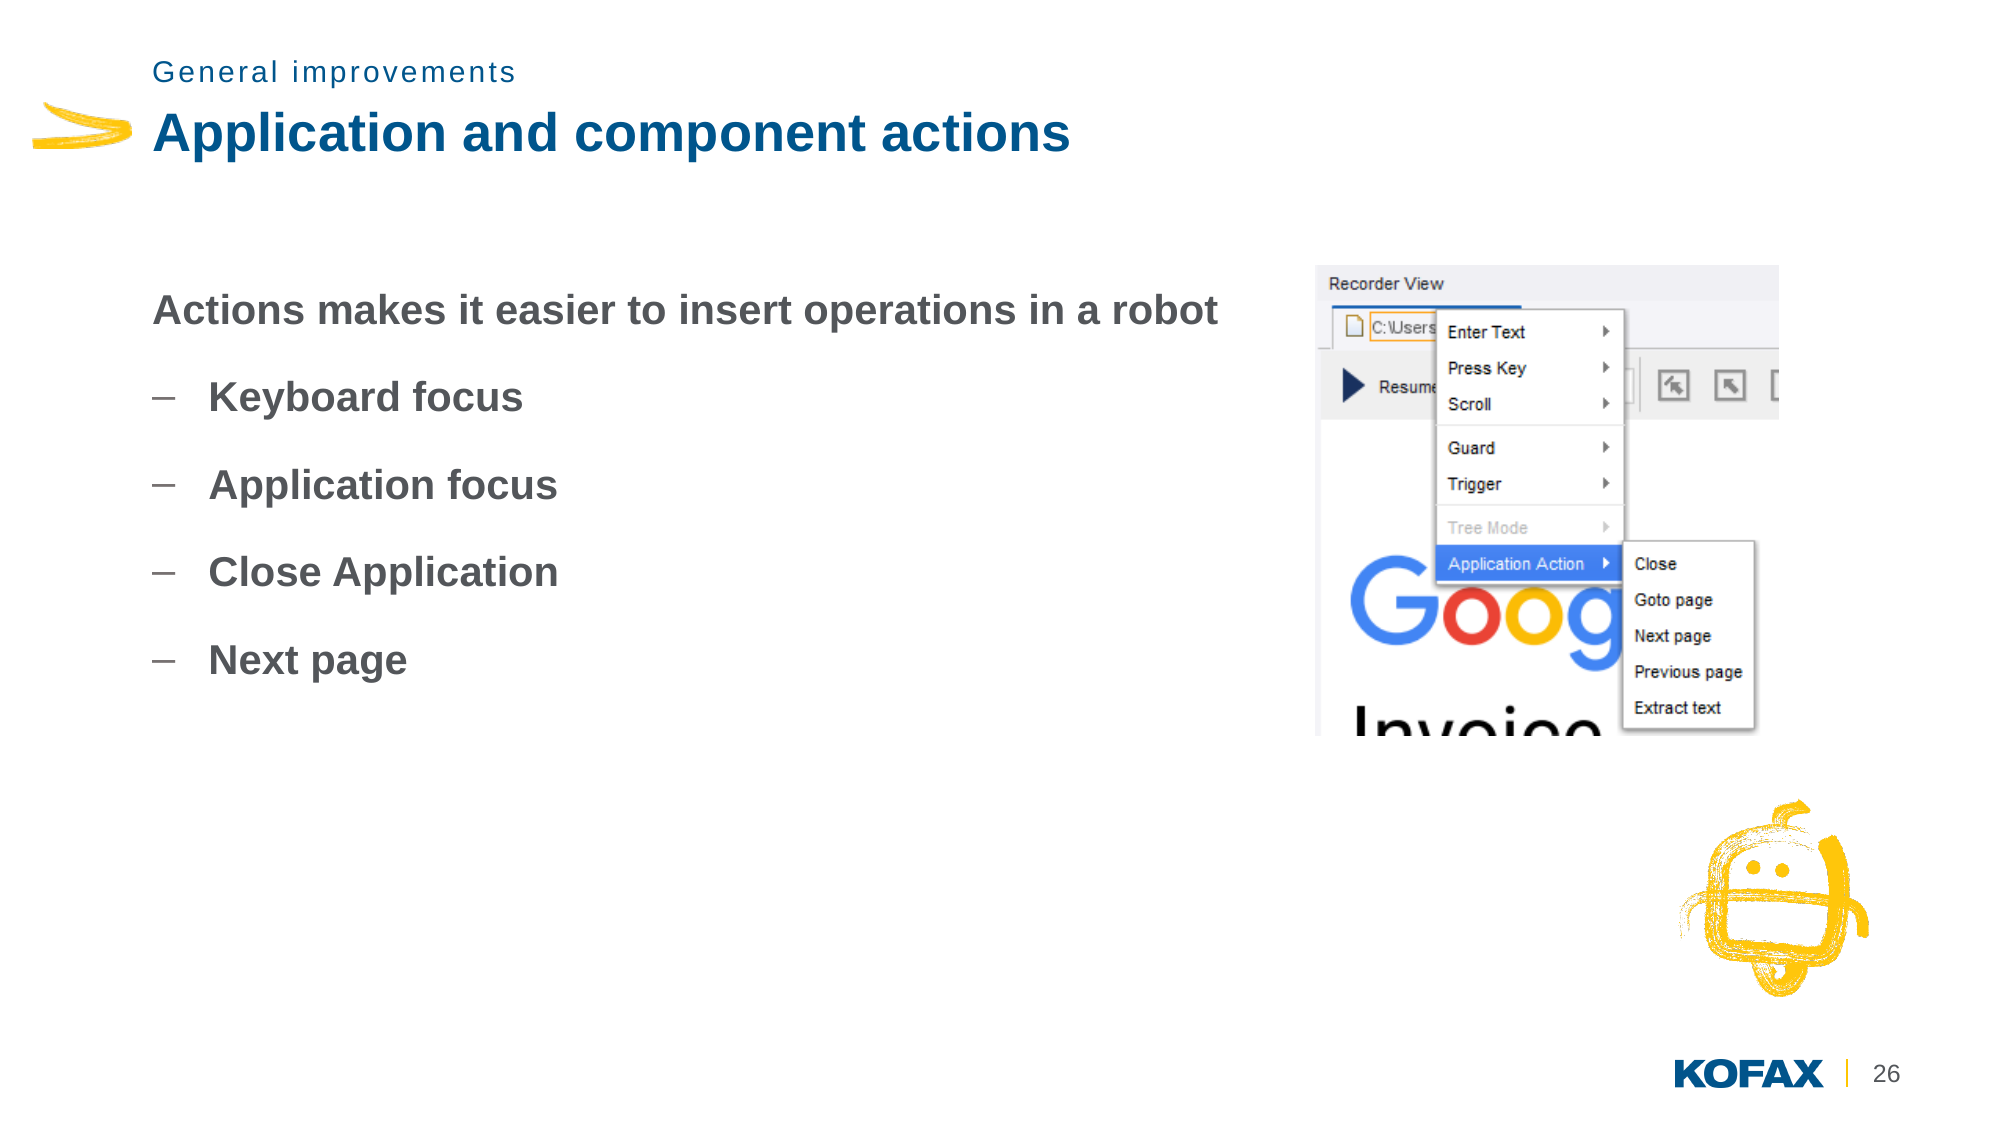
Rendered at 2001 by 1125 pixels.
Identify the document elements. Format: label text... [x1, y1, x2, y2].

slide_number 26 [1857, 1042, 1959, 1103]
title Application and component actions [137, 97, 1914, 246]
picture [1675, 1059, 1824, 1088]
list Actions makes it easier to insert operations in a robot Keyboard focus Application focus Close Application Next page [137, 250, 1919, 1043]
picture [1315, 265, 1779, 736]
picture [32, 102, 132, 149]
list General improvements [137, 28, 1913, 97]
